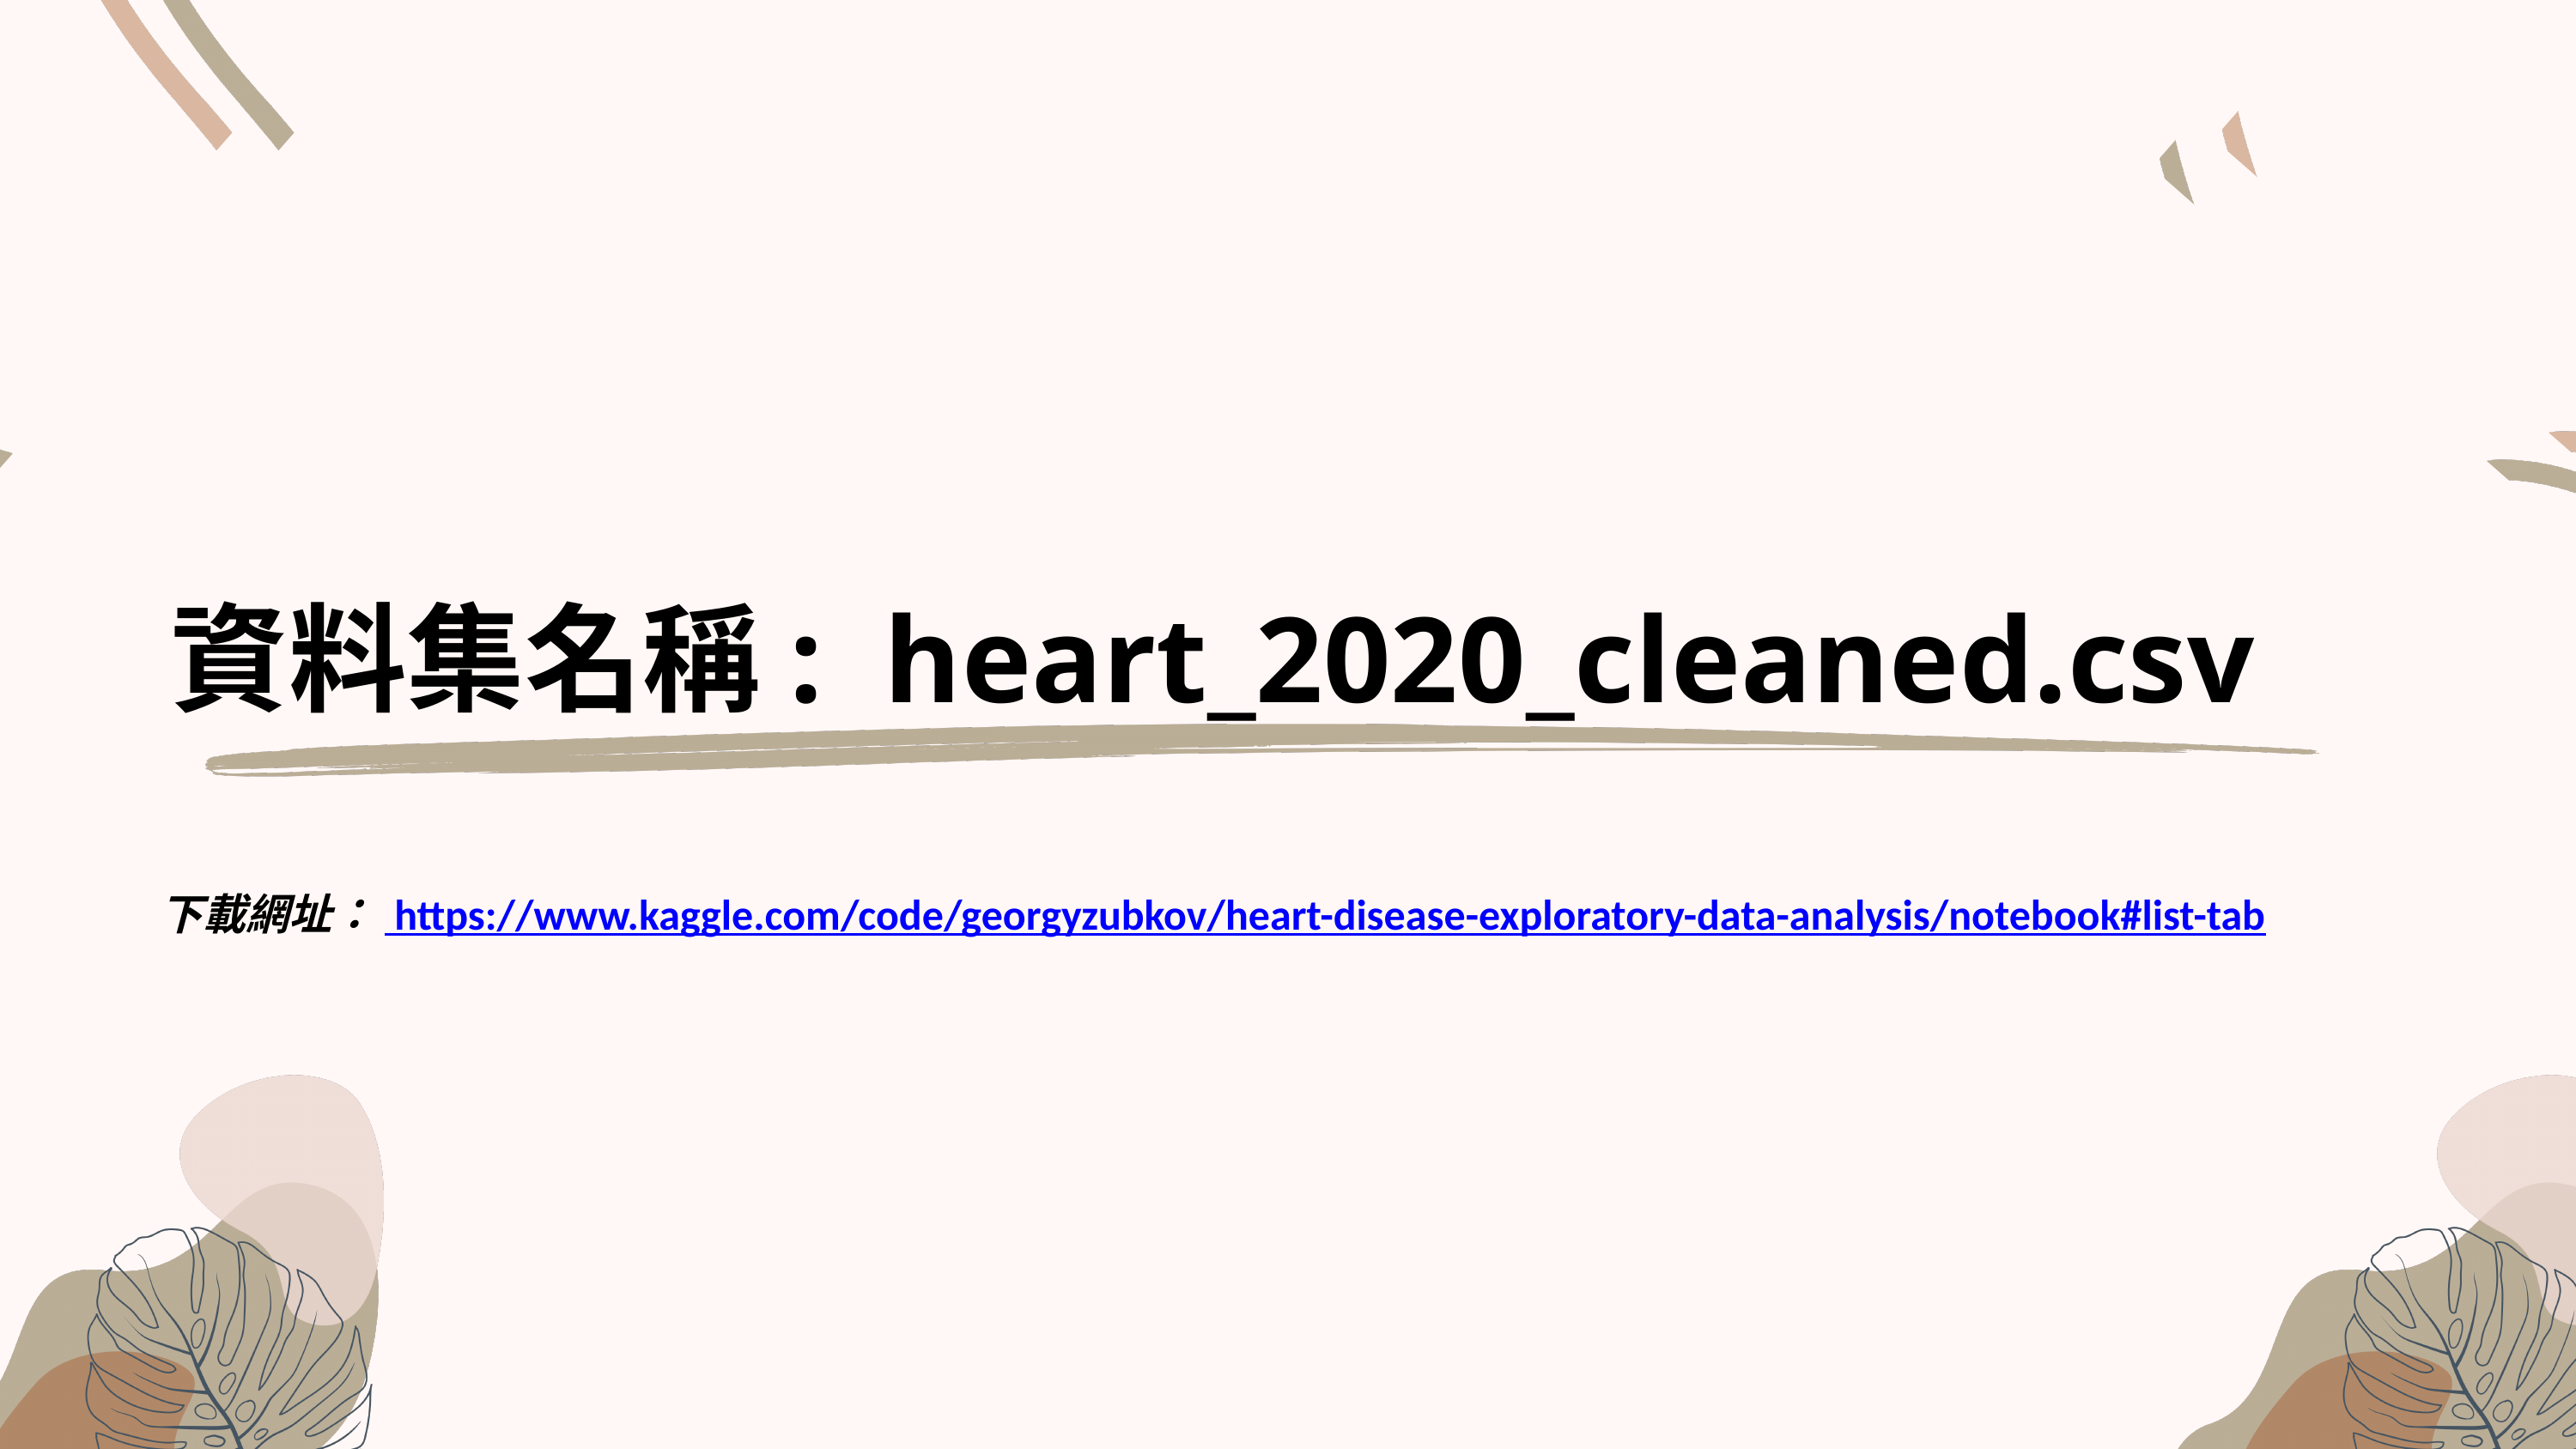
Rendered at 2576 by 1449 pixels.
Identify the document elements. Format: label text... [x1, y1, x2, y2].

text_box [0, 0, 275, 397]
text_box [2151, 0, 2576, 540]
text_box [204, 726, 2320, 777]
text_box [0, 0, 337, 469]
text_box 資料集名稱: heart_2020_cleaned.csv [0, 495, 2475, 726]
text_box [0, 1062, 396, 1449]
text_box 下載網址： https://www.kaggle.com/code/georgyzubkov/heart-disease-exploratory-data-analysis/notebook#list-tab [144, 870, 2282, 938]
text_box [2151, 1062, 2576, 1449]
